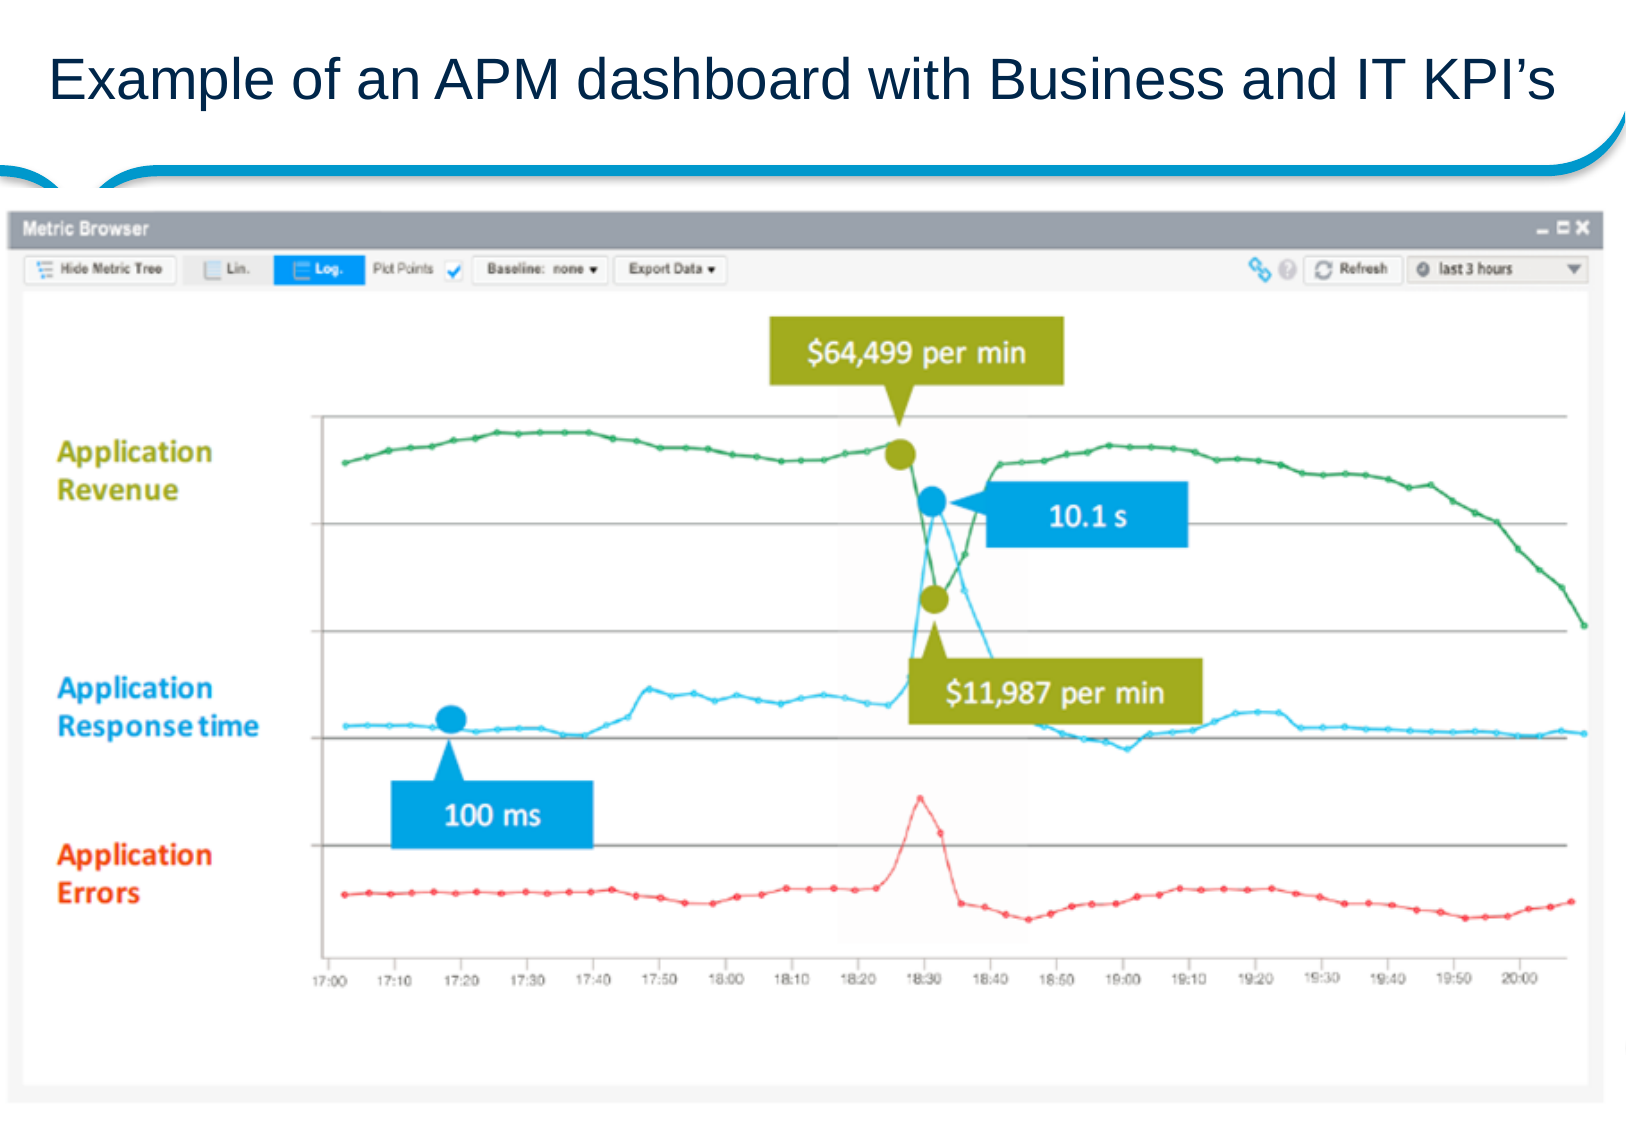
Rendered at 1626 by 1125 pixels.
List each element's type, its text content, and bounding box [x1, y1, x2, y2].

picture [0, 187, 1625, 1123]
title Example of an APM dashboard with Business and IT KPI’s [0, 0, 1625, 165]
